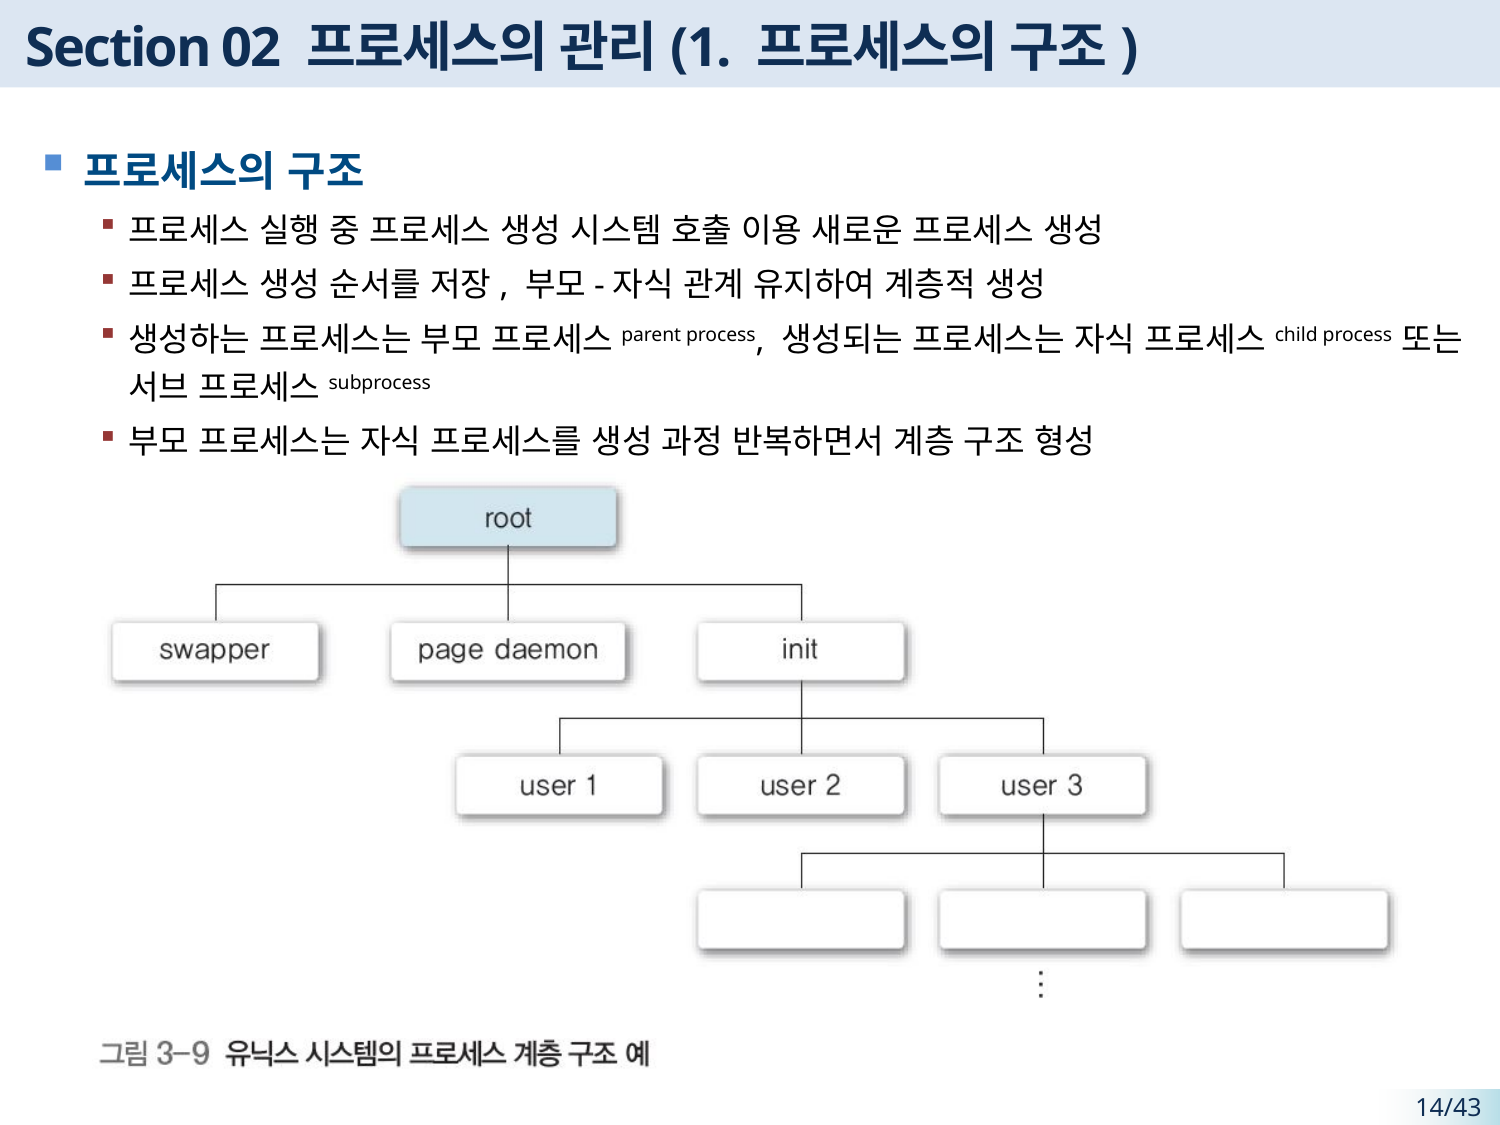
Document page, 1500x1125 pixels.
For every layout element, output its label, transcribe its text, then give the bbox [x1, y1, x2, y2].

picture [92, 473, 1408, 1075]
list 프로세스의 구조 프로세스 실행 중 프로세스 생성 시스템 호출 이용 새로운 프로세스 생성 프로세스 생성 순서를 저장, 부모-자식 관계 유지하여 계층적 생성 생성하는 프로세스는 부모 프로세스parent process, 생성되는 프로세스는 자식 프로세스child process 또는 서브 프로세스subprocess 부모 프로세스는 자식 프로세스를 생성 과정 반복하면서 계층 구조 형성 [10, 126, 1481, 1057]
title Section 02 프로세스의 관리(1. 프로세스의 구조) [10, 5, 1467, 84]
